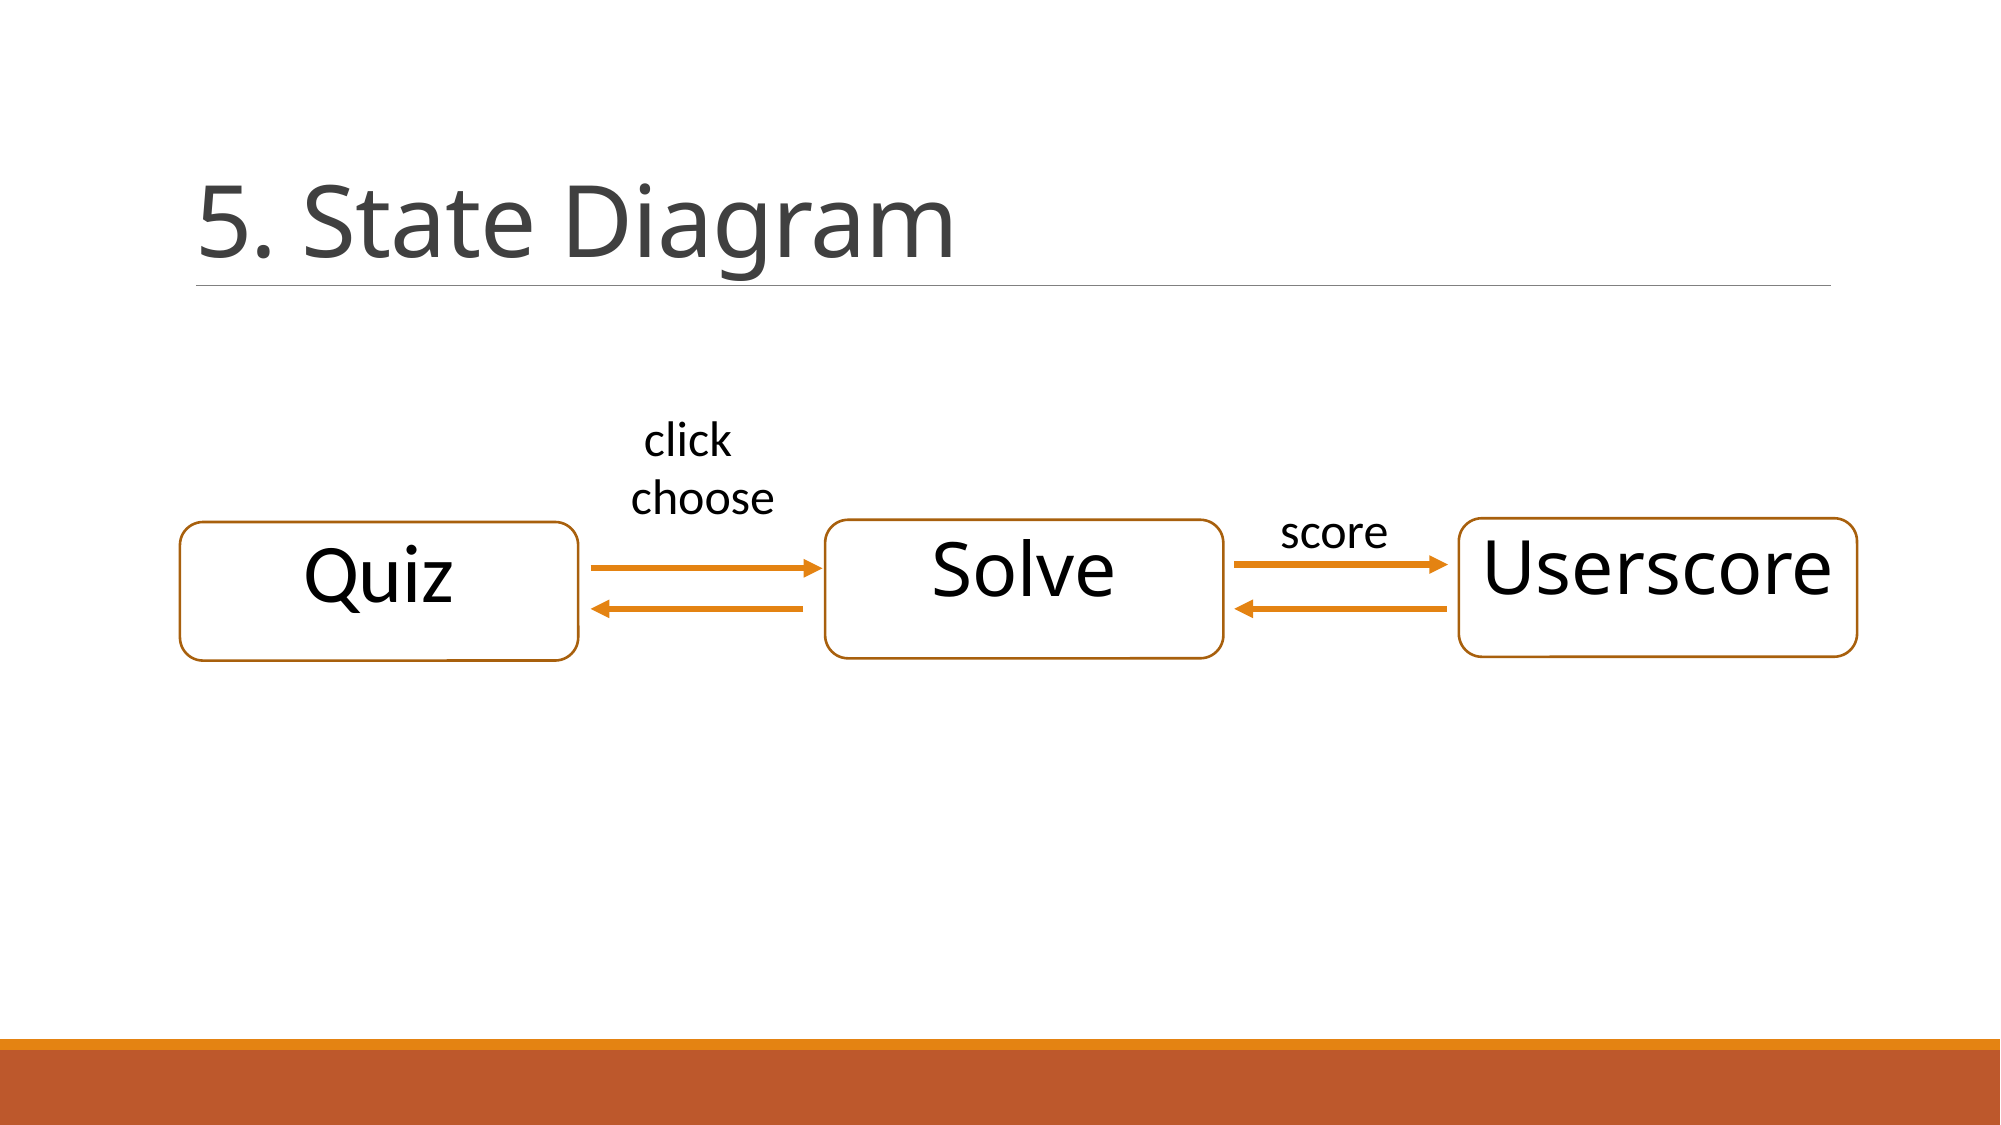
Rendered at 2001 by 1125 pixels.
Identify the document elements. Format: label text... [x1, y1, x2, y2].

text_box Userscore [1457, 516, 1859, 659]
title 5. State Diagram [180, 47, 1830, 285]
text_box Quiz [178, 520, 580, 662]
text_box score [1265, 490, 1459, 566]
text_box choose [616, 456, 810, 532]
text_box Solve [823, 518, 1225, 660]
text_box click [629, 398, 823, 474]
